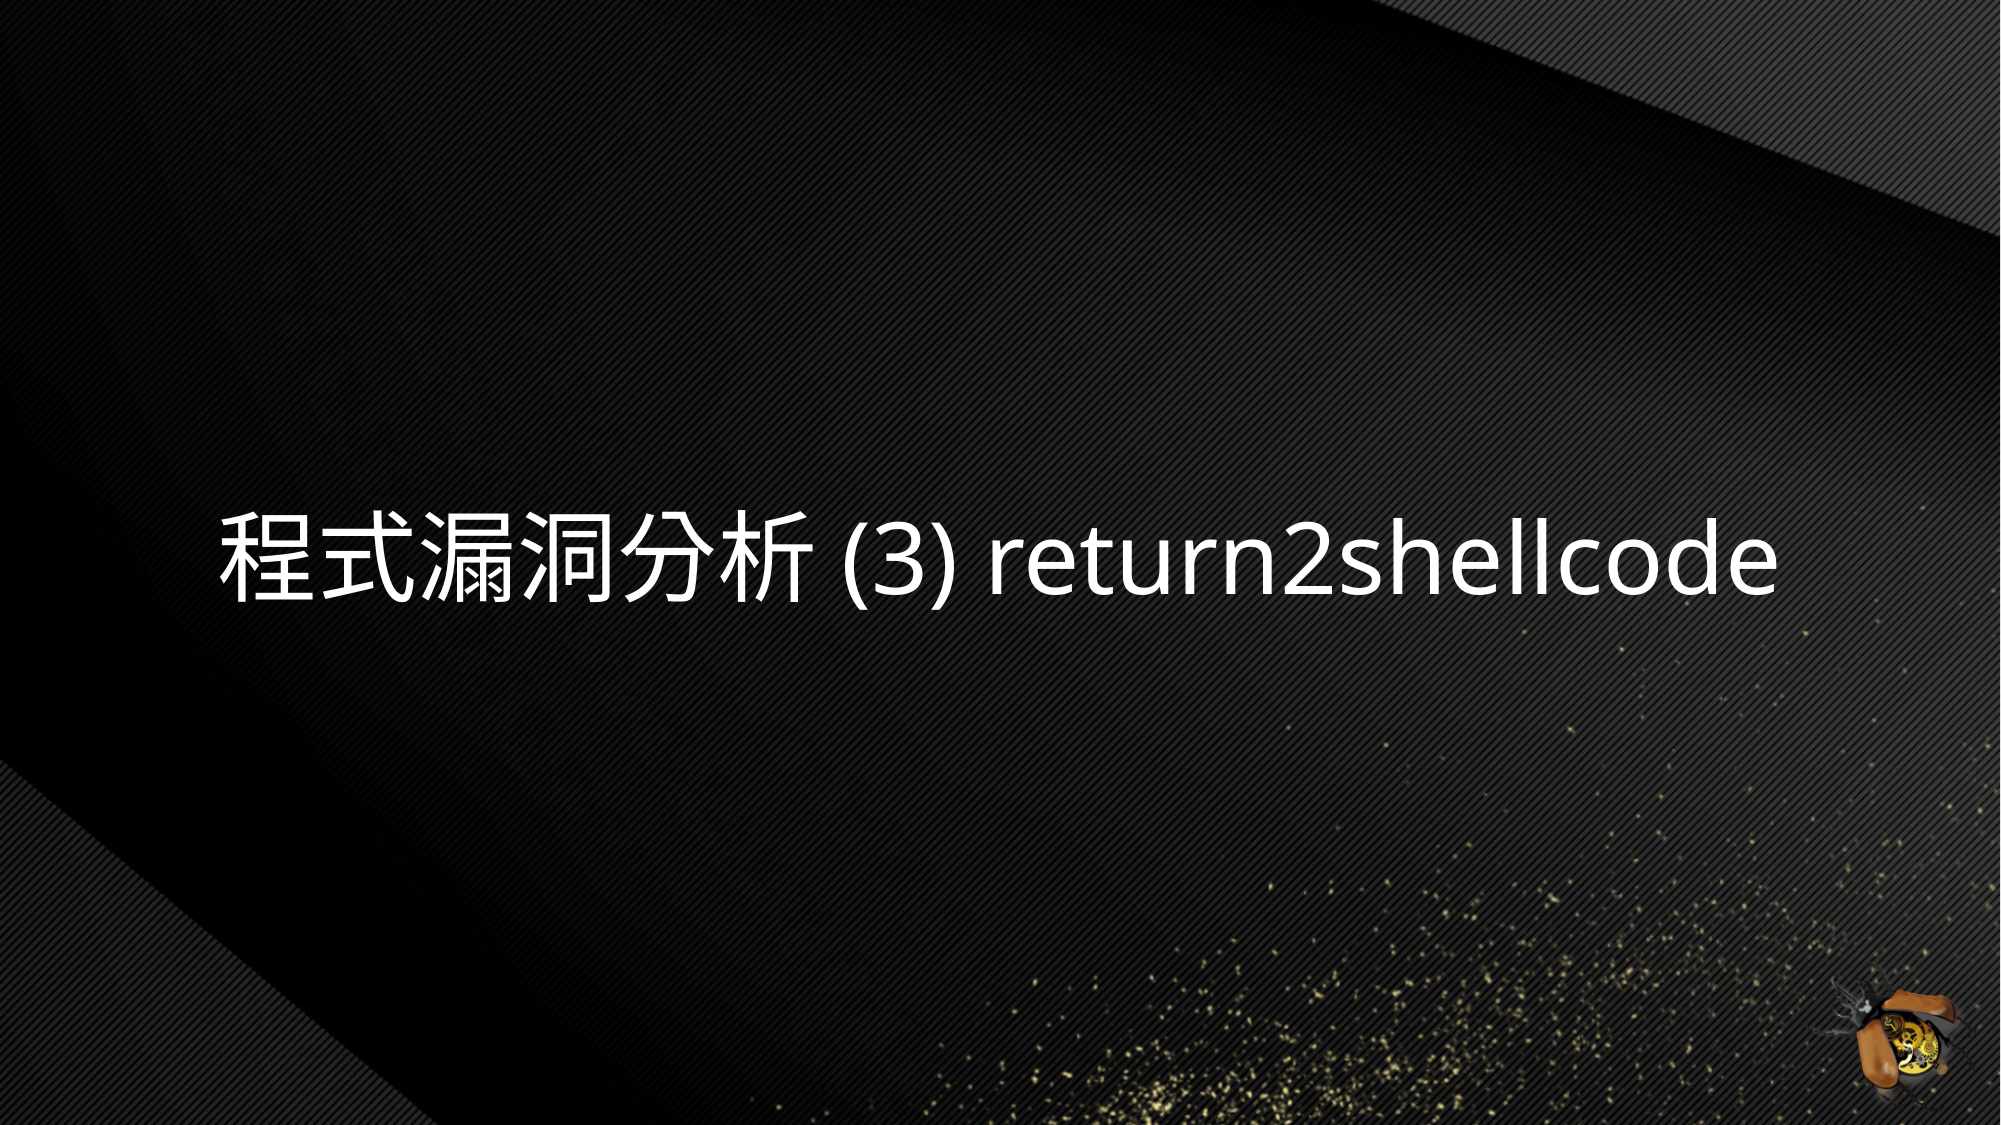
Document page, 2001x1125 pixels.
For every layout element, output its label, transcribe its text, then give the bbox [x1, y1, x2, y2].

picture [0, 0, 2001, 1125]
title 程式漏洞分析(3) return2shellcode [137, 453, 1863, 672]
